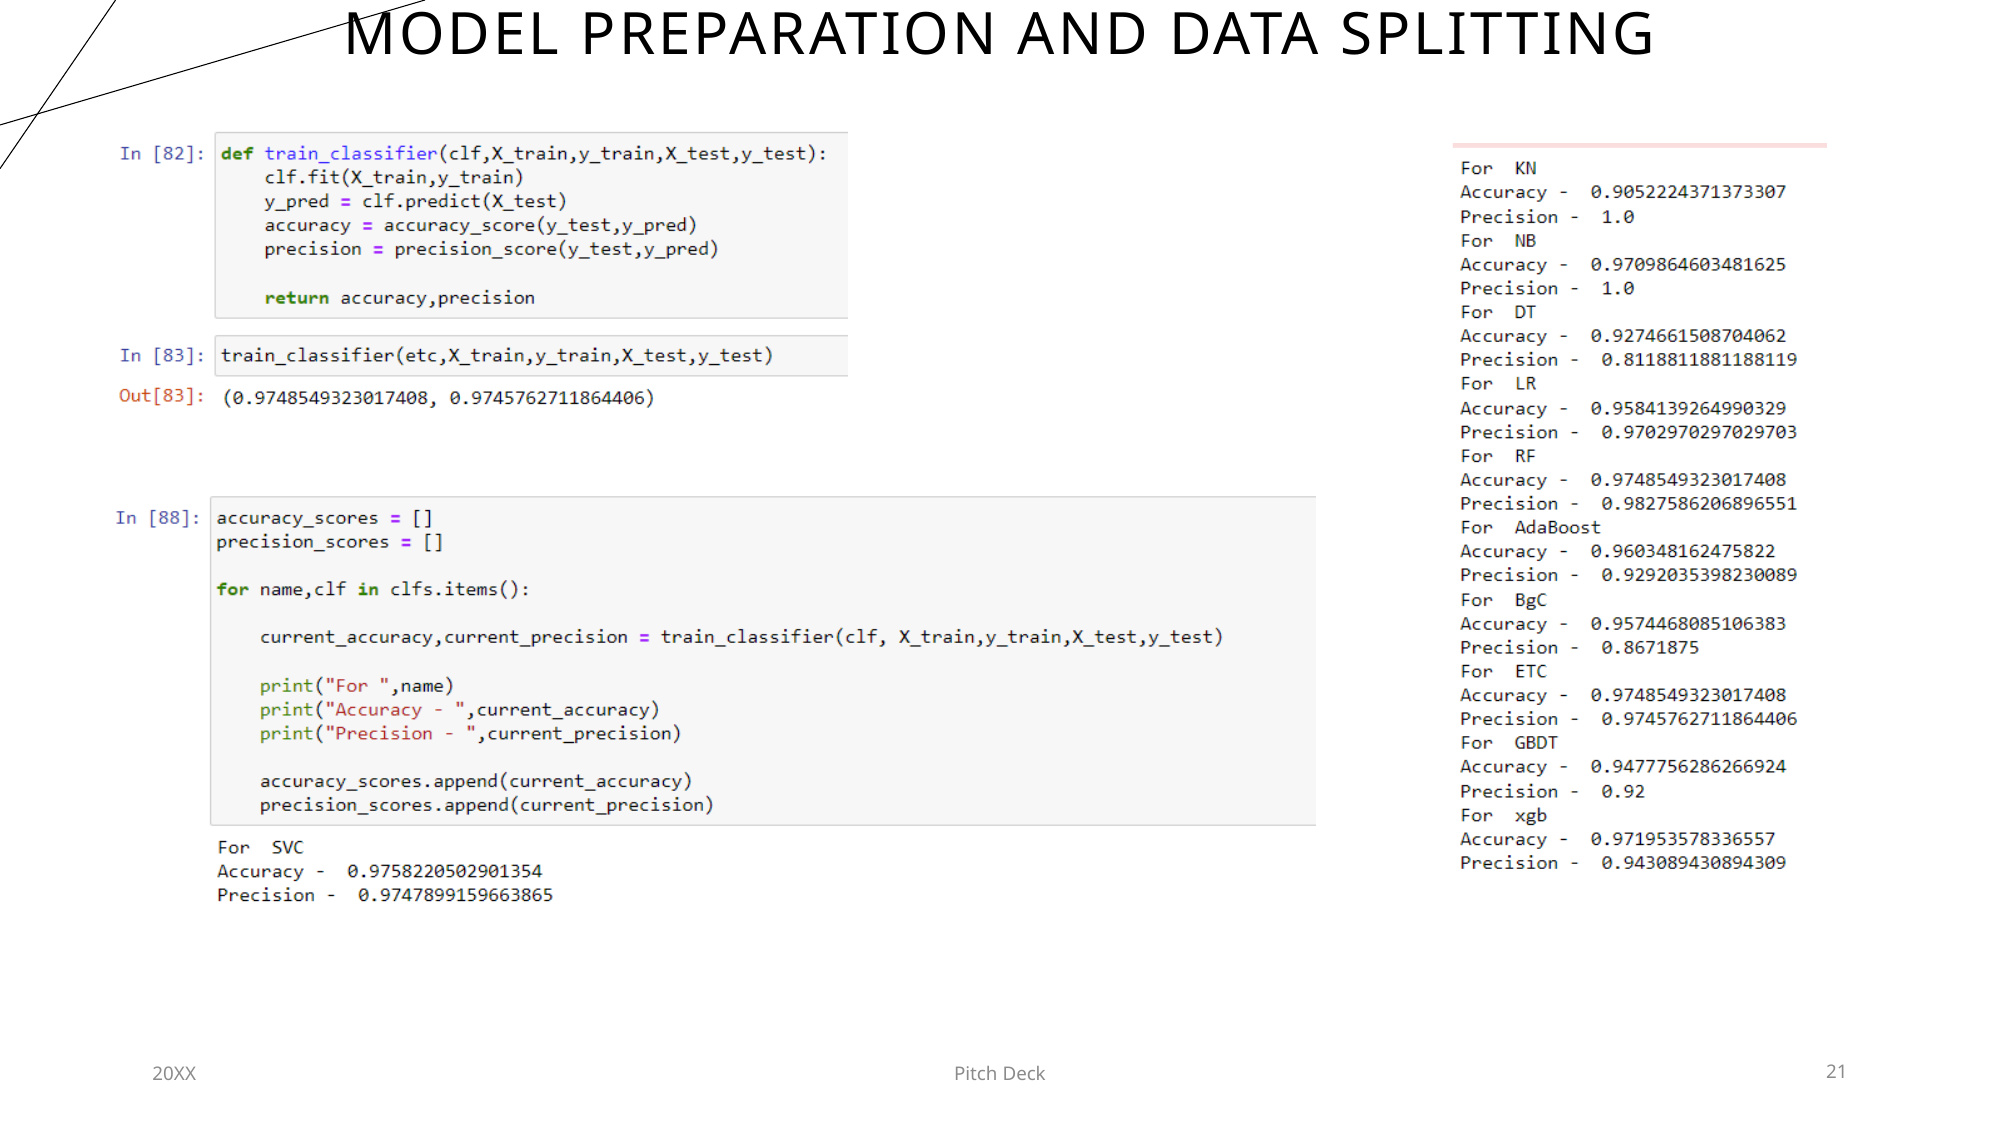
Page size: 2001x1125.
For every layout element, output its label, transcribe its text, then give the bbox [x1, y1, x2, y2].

picture [87, 122, 848, 428]
slide_number 21 [1412, 1042, 1863, 1103]
footer Pitch Deck [662, 1042, 1338, 1103]
slide_number 20XX [137, 1042, 588, 1103]
picture [105, 485, 1316, 910]
picture [1448, 143, 1827, 874]
title Model preparation and data splitting [137, 0, 1863, 144]
